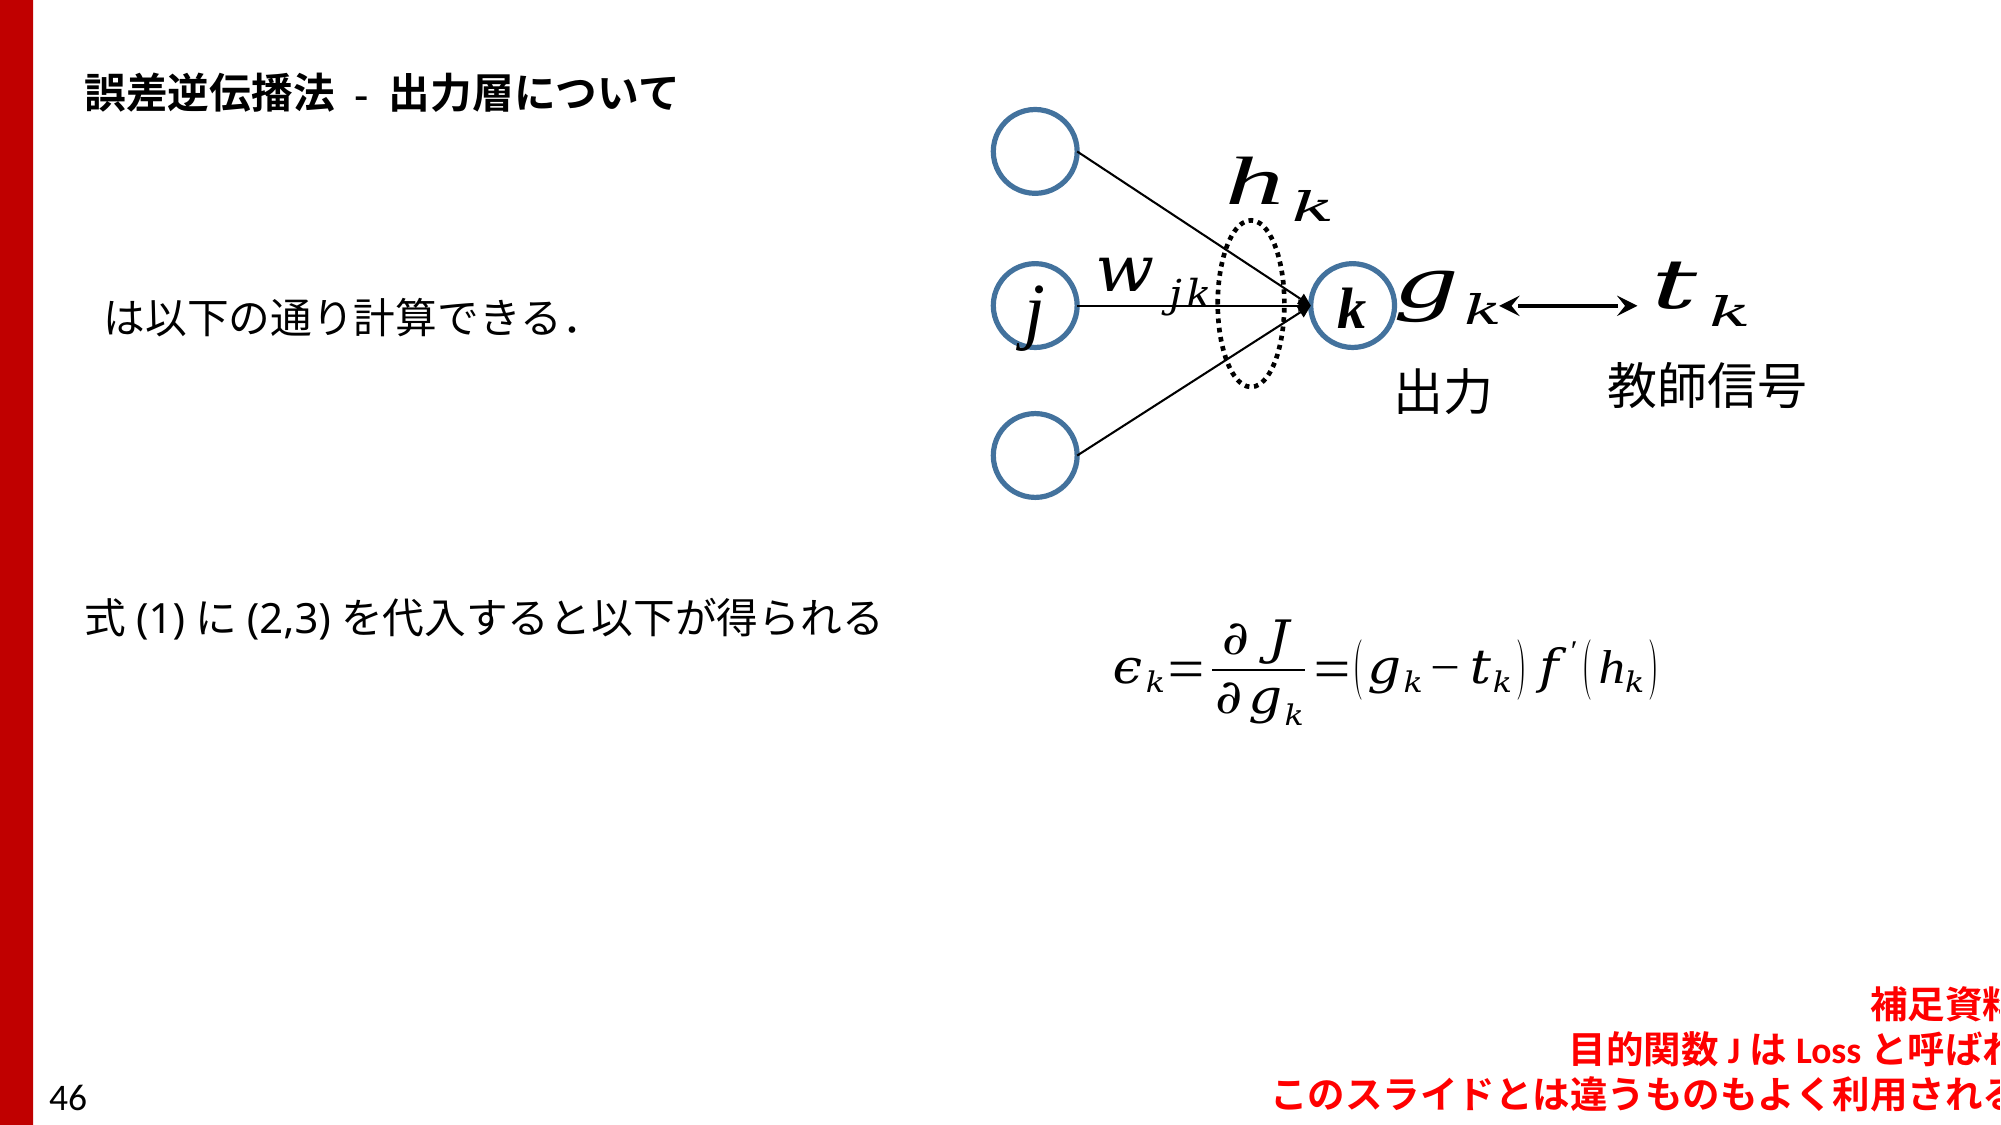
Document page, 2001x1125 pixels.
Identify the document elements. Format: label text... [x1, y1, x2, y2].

text_box 補足資料 目的関数JはLossと呼ばれ このスライドとは違うものもよく利用される [1255, 973, 2000, 1124]
text_box k [1311, 262, 1396, 349]
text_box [993, 109, 1078, 498]
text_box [1077, 151, 1311, 305]
text_box 出力 [1379, 353, 1509, 429]
text_box 教師信号 [1592, 347, 1823, 423]
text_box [1077, 305, 1311, 456]
slide_number 46 [34, 1065, 485, 1125]
